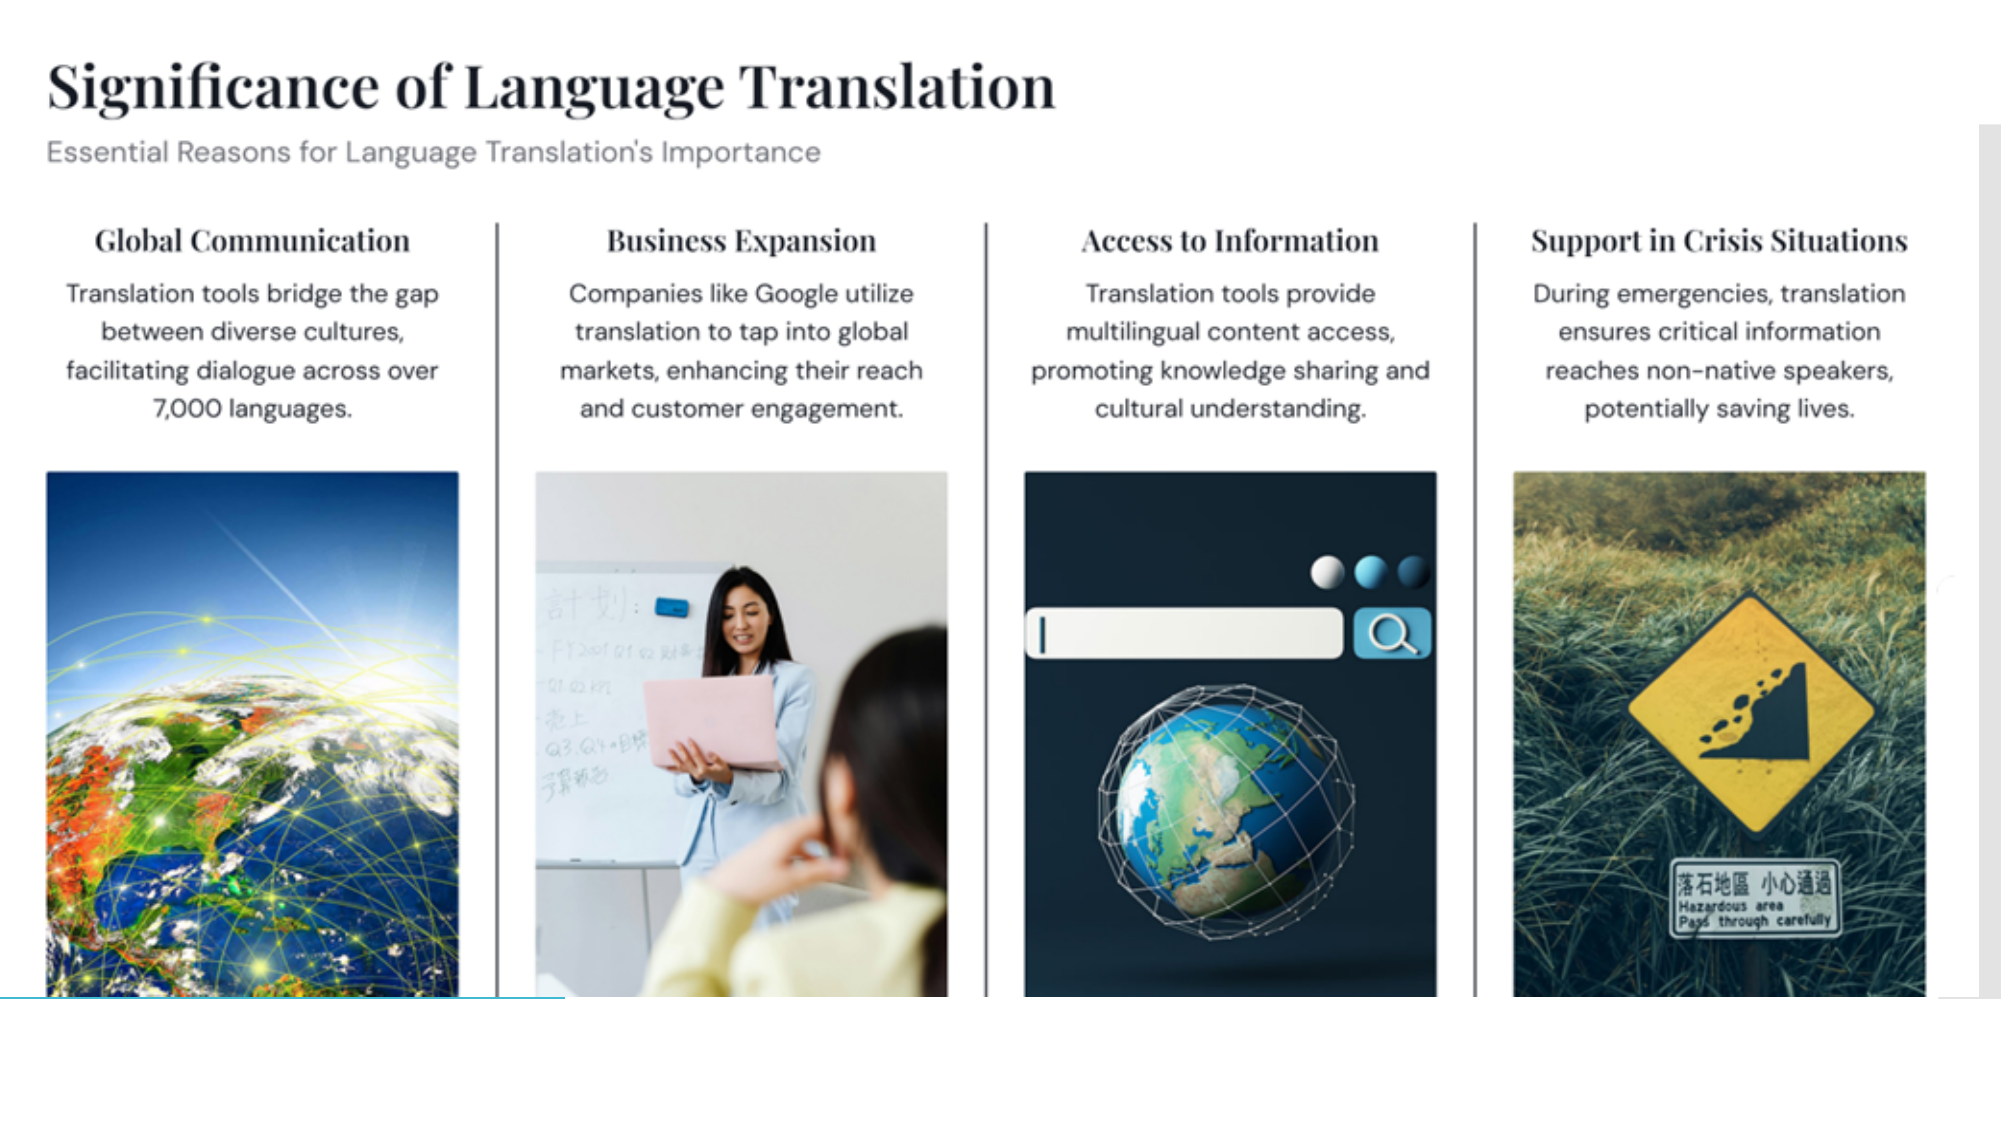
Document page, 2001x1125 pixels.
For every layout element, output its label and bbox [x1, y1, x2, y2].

list [0, 14, 1980, 997]
